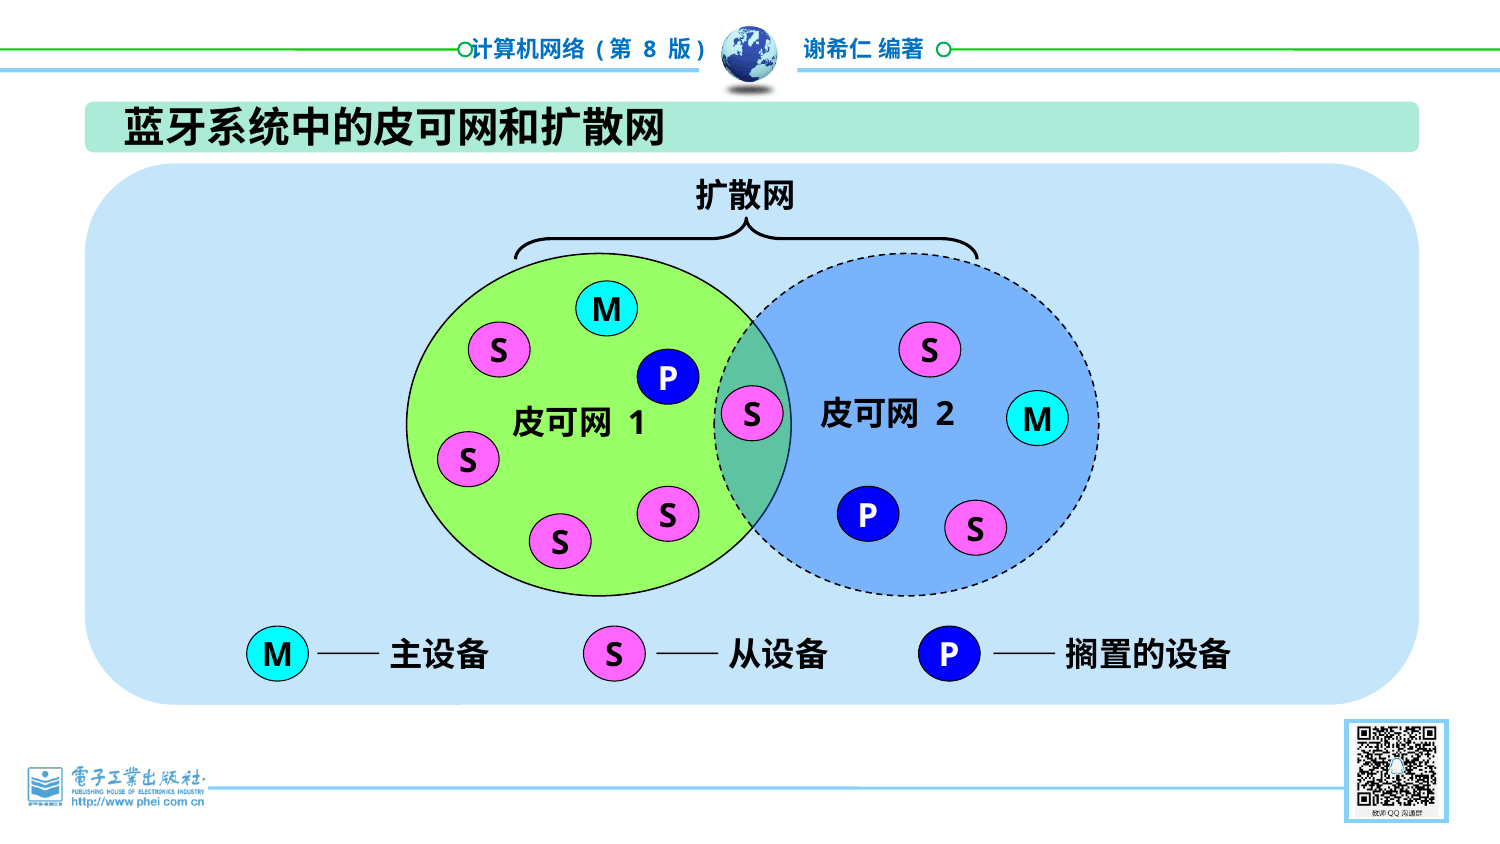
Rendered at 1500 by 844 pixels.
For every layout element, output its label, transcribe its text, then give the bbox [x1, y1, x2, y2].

text_box S [944, 500, 1007, 556]
text_box [714, 260, 1099, 596]
text_box 蓝牙系统中的皮可网和扩散网 [108, 93, 691, 159]
text_box 扩散网 [681, 166, 811, 222]
text_box S [437, 431, 500, 487]
text_box M [1006, 390, 1069, 446]
text_box [515, 218, 978, 260]
text_box P [637, 349, 699, 405]
picture [1355, 724, 1438, 817]
picture [23, 764, 208, 809]
text_box [84, 101, 108, 153]
text_box P [918, 626, 976, 682]
text_box S [721, 385, 784, 441]
text_box S [468, 322, 531, 378]
text_box ——搁置的设备 [976, 626, 1247, 681]
text_box M [575, 280, 638, 336]
text_box S [637, 486, 699, 542]
text_box [82, 161, 1422, 707]
text_box S [583, 626, 639, 682]
text_box S [898, 322, 961, 378]
text_box ——主设备 [300, 626, 505, 681]
text_box 皮可网 1 [497, 393, 662, 449]
text_box 皮可网 2 [805, 384, 970, 439]
text_box [691, 101, 1420, 153]
text_box ——从设备 [639, 626, 844, 681]
text_box [406, 260, 753, 596]
text_box P [837, 486, 899, 542]
text_box S [529, 513, 592, 569]
text_box M [246, 626, 300, 682]
picture [719, 24, 780, 100]
